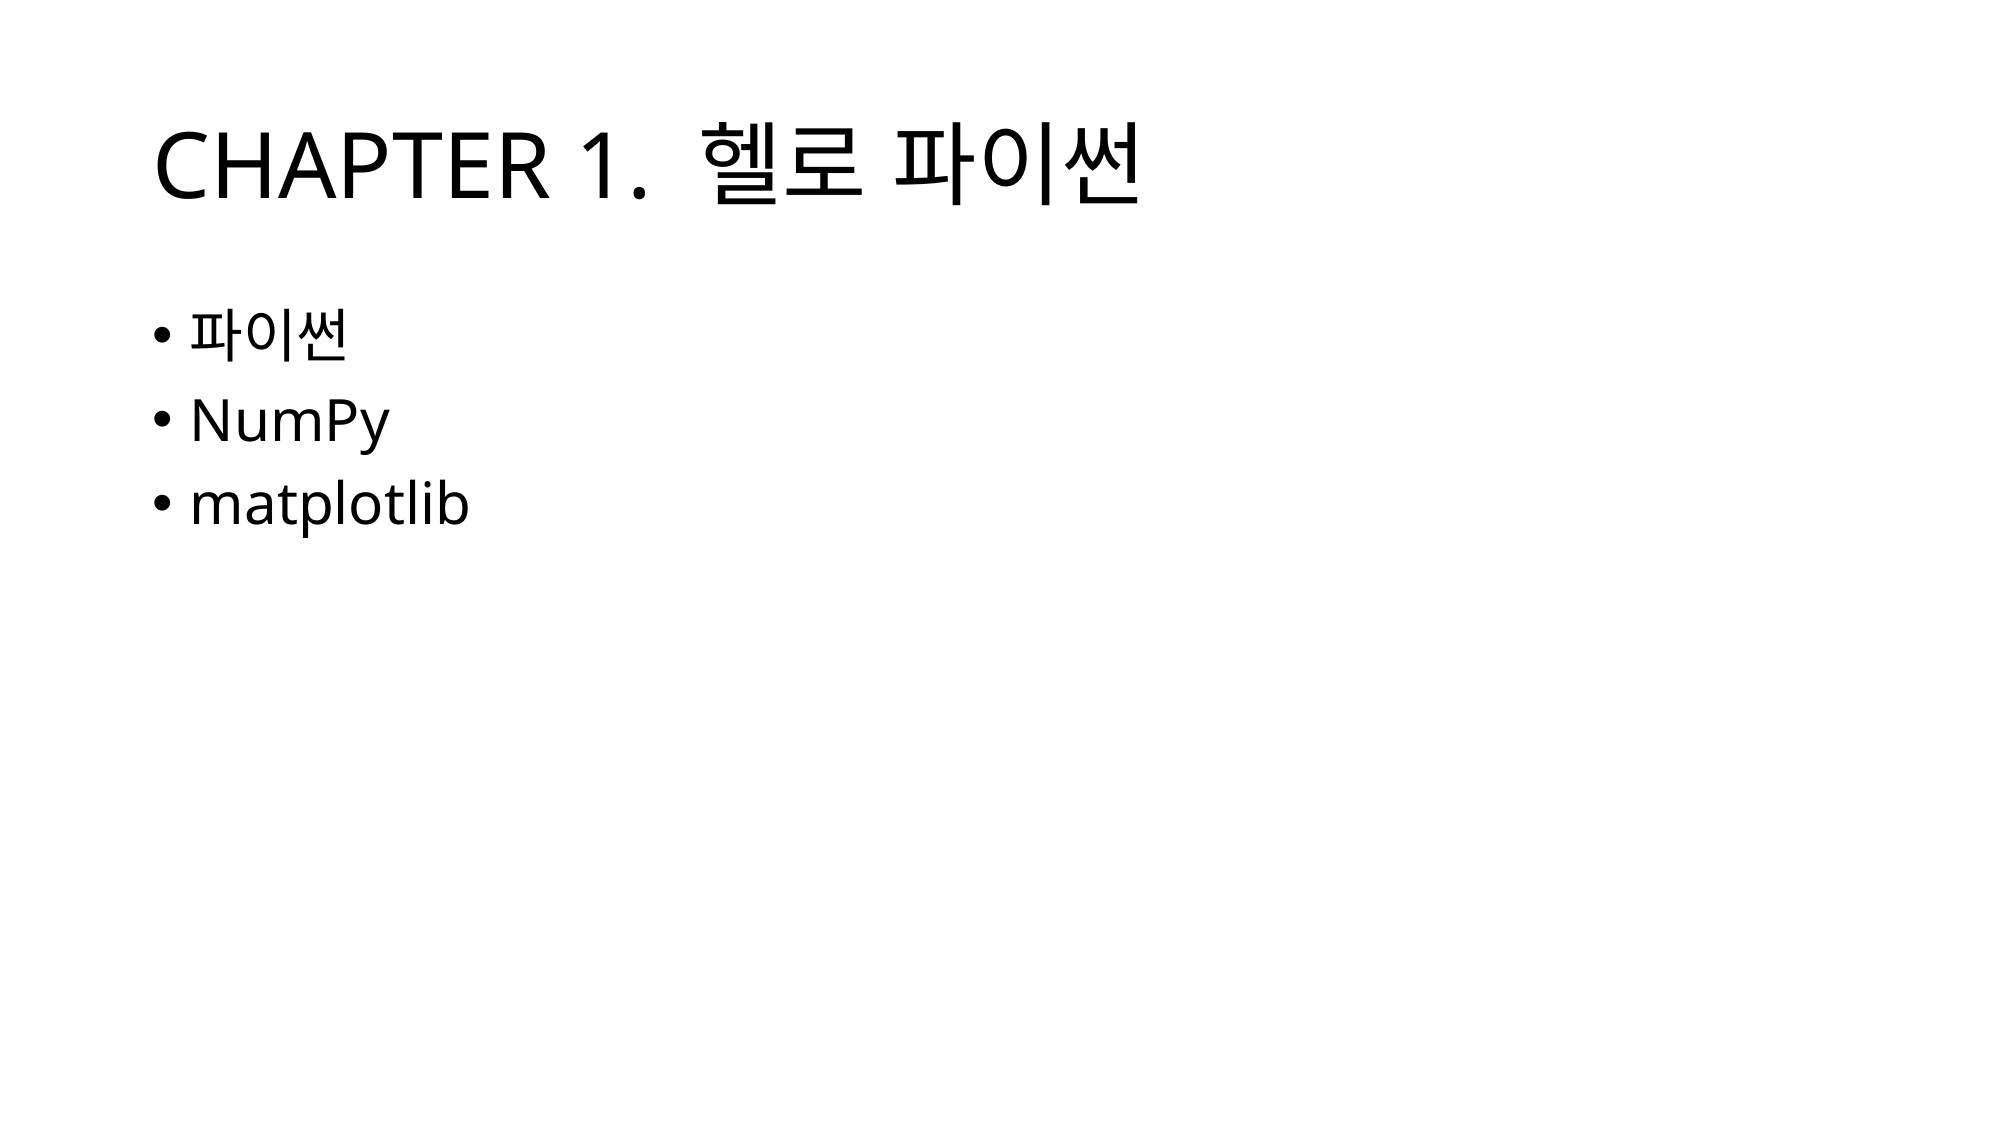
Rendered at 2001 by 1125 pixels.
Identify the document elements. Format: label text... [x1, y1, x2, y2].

list 파이썬 NumPy matplotlib [137, 299, 1863, 1014]
title CHAPTER 1. 헬로 파이썬 [137, 59, 1863, 278]
